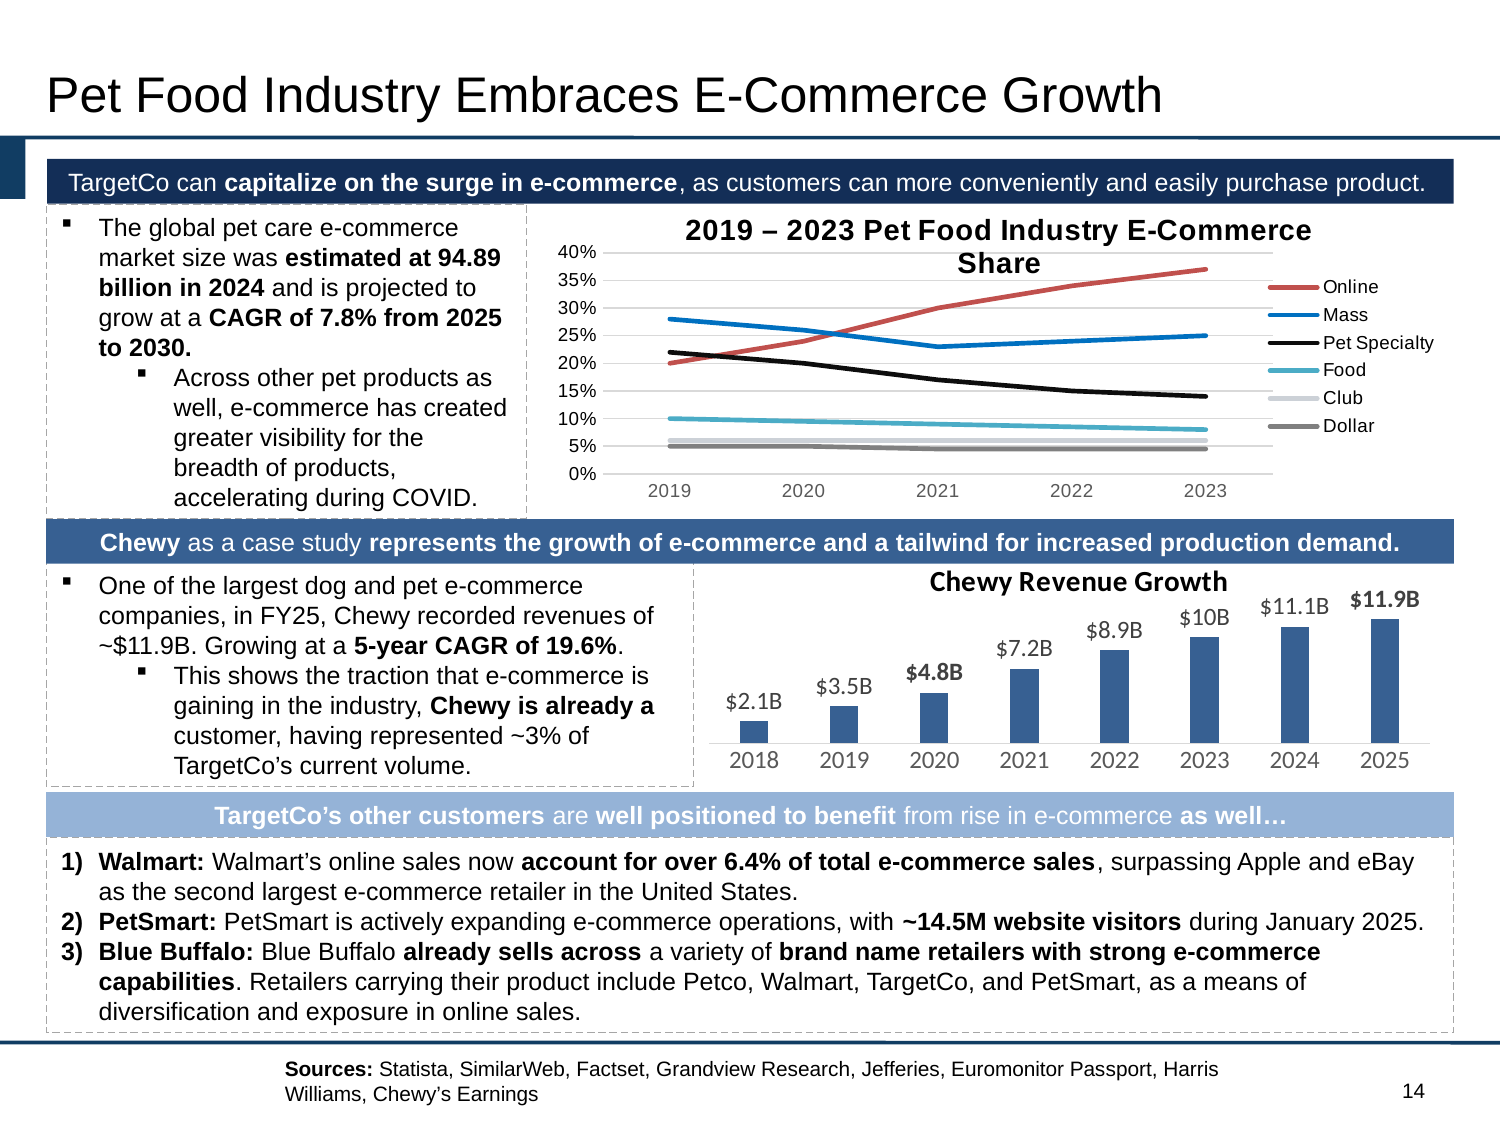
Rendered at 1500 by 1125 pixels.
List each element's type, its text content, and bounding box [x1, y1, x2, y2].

text_box Pet Food Industry Embraces E-Commerce Growth [46, 62, 1397, 123]
slide_number 14 [1250, 1077, 1425, 1103]
text_box TargetCo can capitalize on the surge in e-commerce, as customers can more conveniently and easily purchase product. [47, 158, 1454, 204]
text_box One of the largest dog and pet e-commerce companies, in FY25, Chewy recorded revenues of ~$11.9B. Growing at a 5-year CAGR of 19.6%. This shows the traction that e-commerce is gaining in the industry, Chewy is already a customer, having represented ~3% of TargetCo’s current volume. [46, 564, 689, 787]
chart [694, 538, 1454, 803]
text_box The global pet care e-commerce market size was estimated at 94.89 billion in 2024 and is projected to grow at a CAGR of 7.8% from 2025 to 2030. Across other pet products as well, e-commerce has created greater visibility for the breadth of products, accelerating during COVID. [46, 204, 527, 519]
text_box Sources: Statista, SimilarWeb, Factset, Grandview Research, Jefferies, Euromonitor Passport, Harris Williams, Chewy’s Earnings [284, 1055, 1250, 1106]
text_box TargetCo’s other customers are well positioned to benefit from rise in e-commerce as well… [46, 792, 1454, 837]
chart [542, 200, 1454, 513]
text_box Chewy as a case study represents the growth of e-commerce and a tailwind for increased production demand. [46, 519, 1454, 564]
text_box Walmart: Walmart’s online sales now account for over 6.4% of total e-commerce sales, surpassing Apple and eBay as the second largest e-commerce retailer in the United States. PetSmart: PetSmart is actively expanding e-commerce operations, with ~14.5M website visitors during January 2025. Blue Buffalo: Blue Buffalo already sells across a variety of brand name retailers with strong e-commerce capabilities. Retailers carrying their product include Petco, Walmart, TargetCo, and PetSmart, as a means of diversification and exposure in online sales. [46, 837, 1454, 1033]
